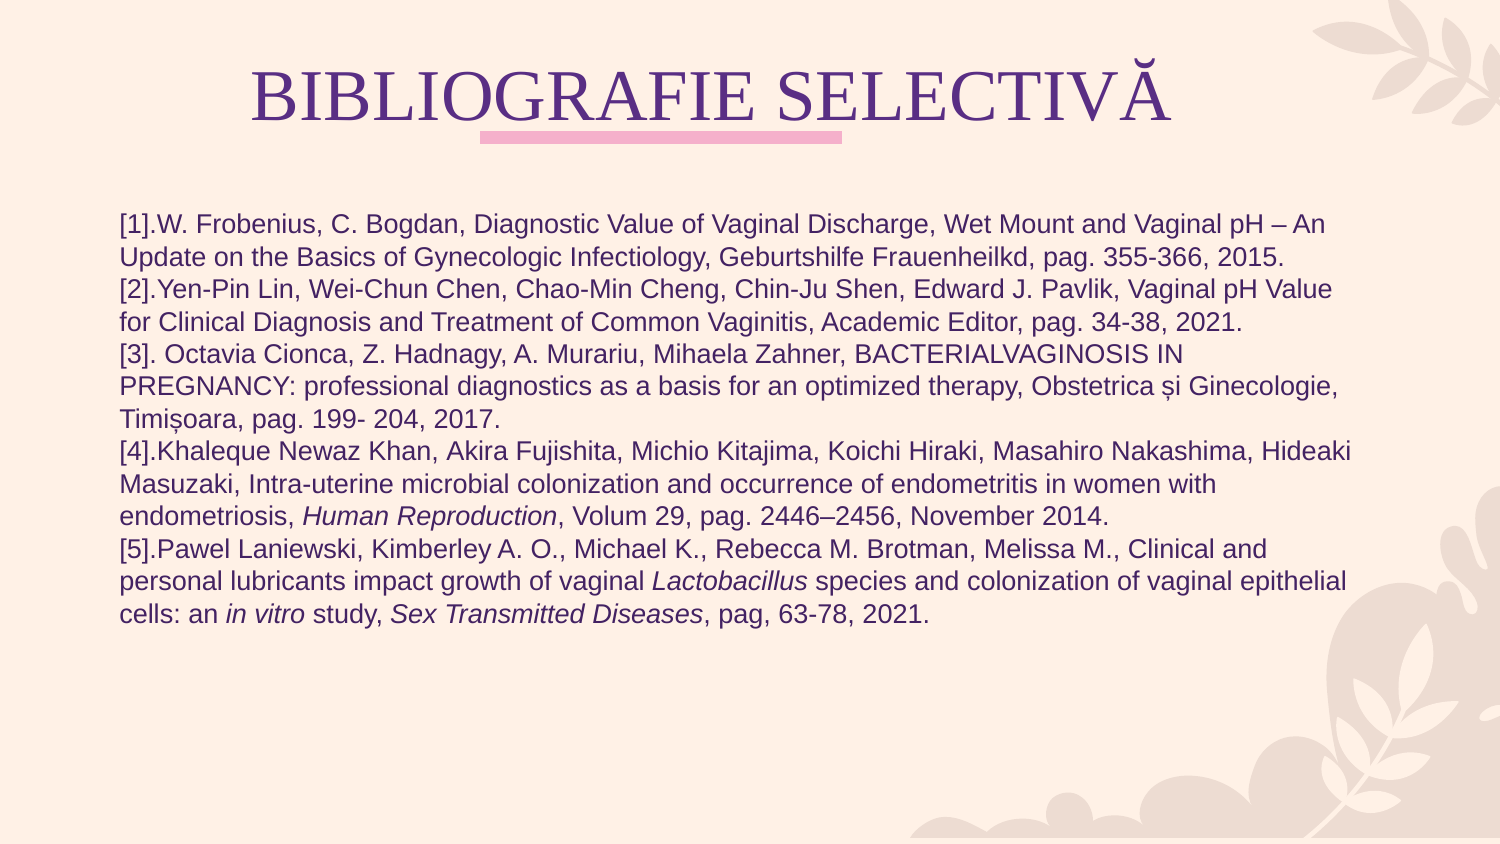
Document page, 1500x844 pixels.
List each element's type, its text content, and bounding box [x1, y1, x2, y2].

subtitle [1].W. Frobenius, C. Bogdan, Diagnostic Value of Vaginal Discharge, Wet Mount and Vaginal pH – An Update on the Basics of Gynecologic Infectiology, Geburtshilfe Frauenheilkd, pag. 355-366, 2015. [2].Yen-Pin Lin, Wei-Chun Chen, Chao-Min Cheng, Chin-Ju Shen, Edward J. Pavlik, Vaginal pH Value for Clinical Diagnosis and Treatment of Common Vaginitis, Academic Editor, pag. 34-38, 2021. [3]. Octavia Cionca, Z. Hadnagy, A. Murariu, Mihaela Zahner, BACTERIALVAGINOSIS IN PREGNANCY: professional diagnostics as a basis for an optimized therapy, Obstetrica și Ginecologie, Timișoara, pag. 199- 204, 2017. [4].Khaleque Newaz Khan, Akira Fujishita, Michio Kitajima, Koichi Hiraki, Masahiro Nakashima, Hideaki Masuzaki, Intra-uterine microbial colonization and occurrence of endometritis in women with endometriosis, Human Reproduction, Volum 29, pag. 2446–2456, November 2014. [5].Pawel Laniewski, Kimberley A. O., Michael K., Rebecca M. Brotman, Melissa M., Clinical and personal lubricants impact growth of vaginal Lactobacillus species and colonization of vaginal epithelial cells: an in vitro study, Sex Transmitted Diseases, pag, 63-78, 2021. [119, 206, 1374, 771]
title BIBLIOGRAFIE SELECTIVĂ [250, 47, 1500, 144]
